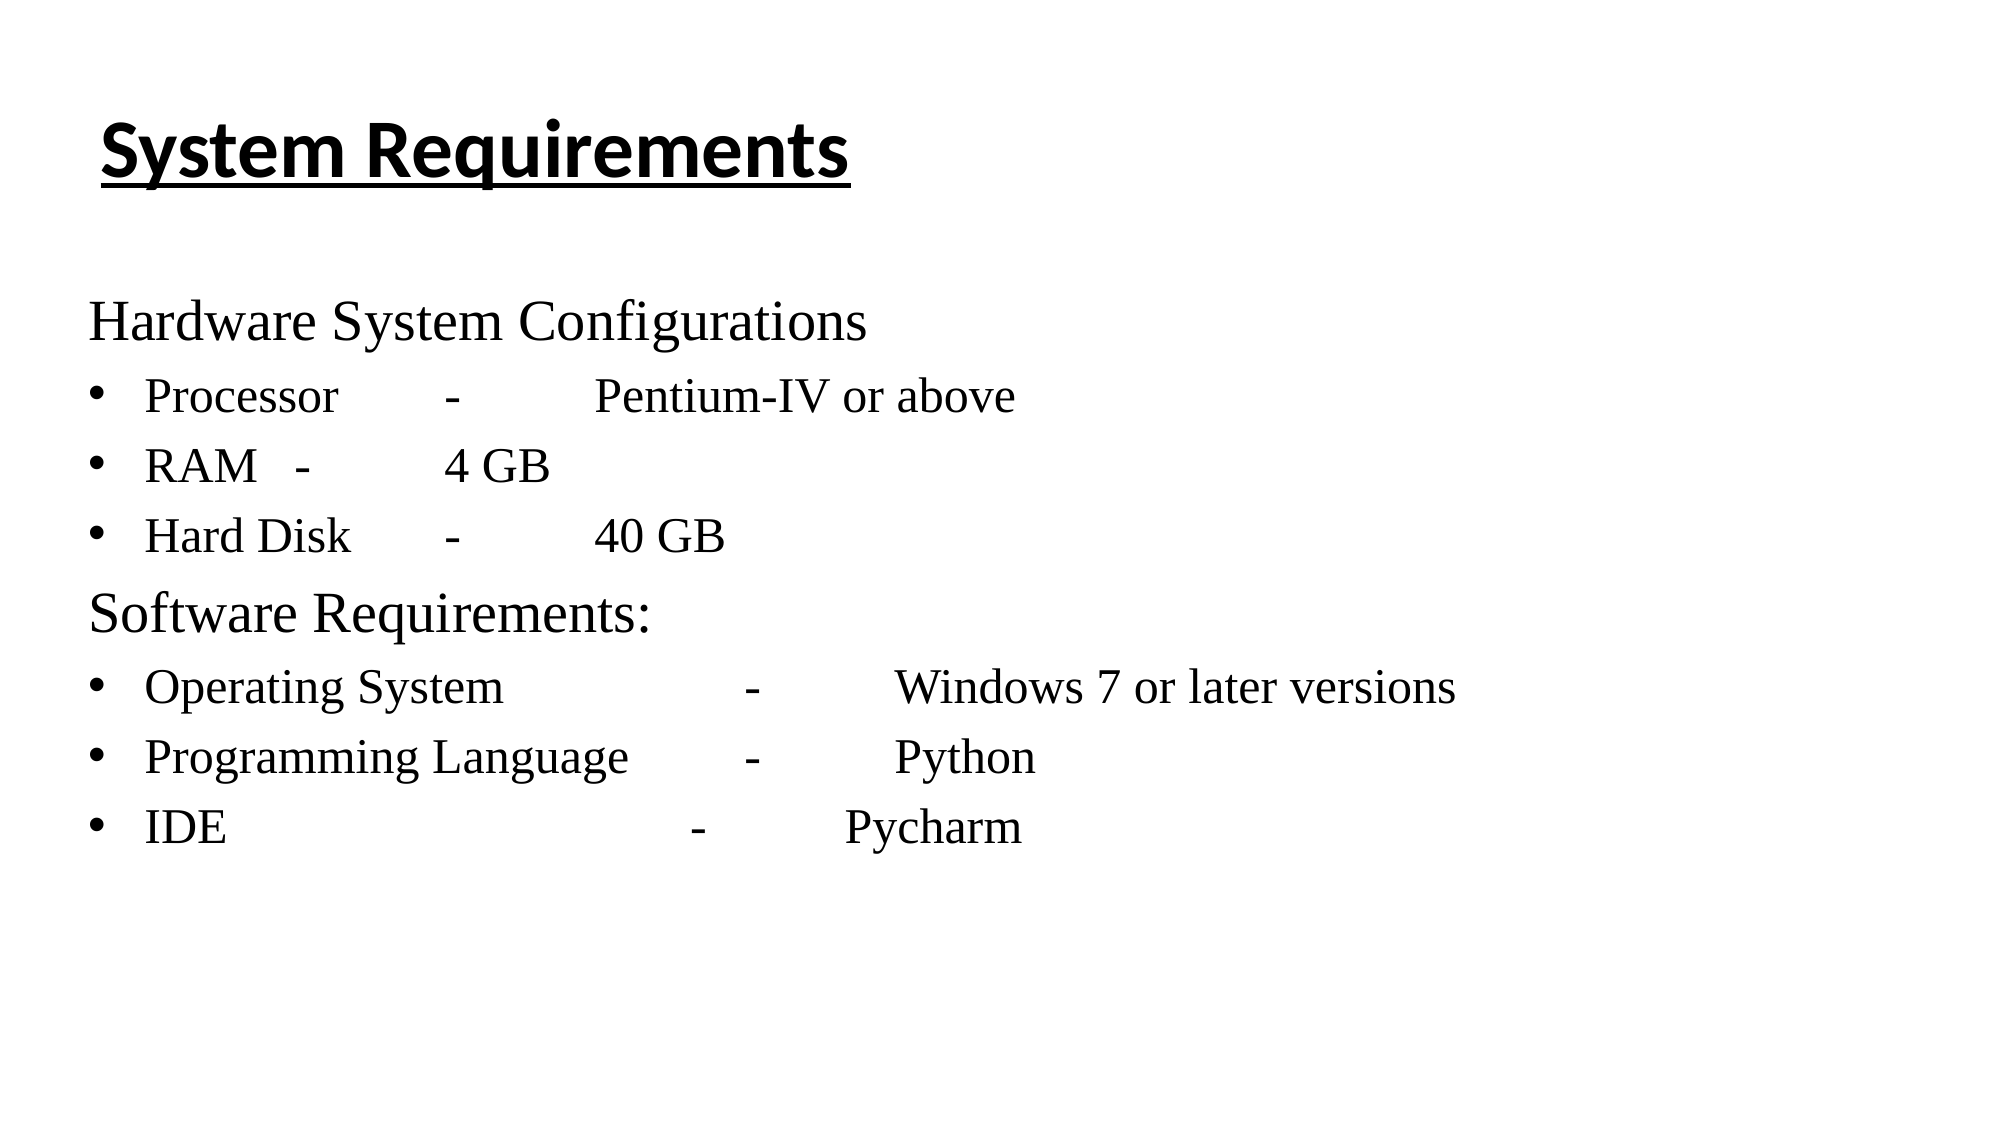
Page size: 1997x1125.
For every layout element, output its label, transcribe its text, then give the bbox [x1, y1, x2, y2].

title System Requirements [85, 50, 1883, 238]
list Hardware System Configurations Processor - Pentium-IV or above RAM - 4 GB Hard Disk - 40 GB Software Requirements: Operating System - Windows 7 or later versions Programming Language - Python IDE - Pycharm [73, 275, 1870, 900]
